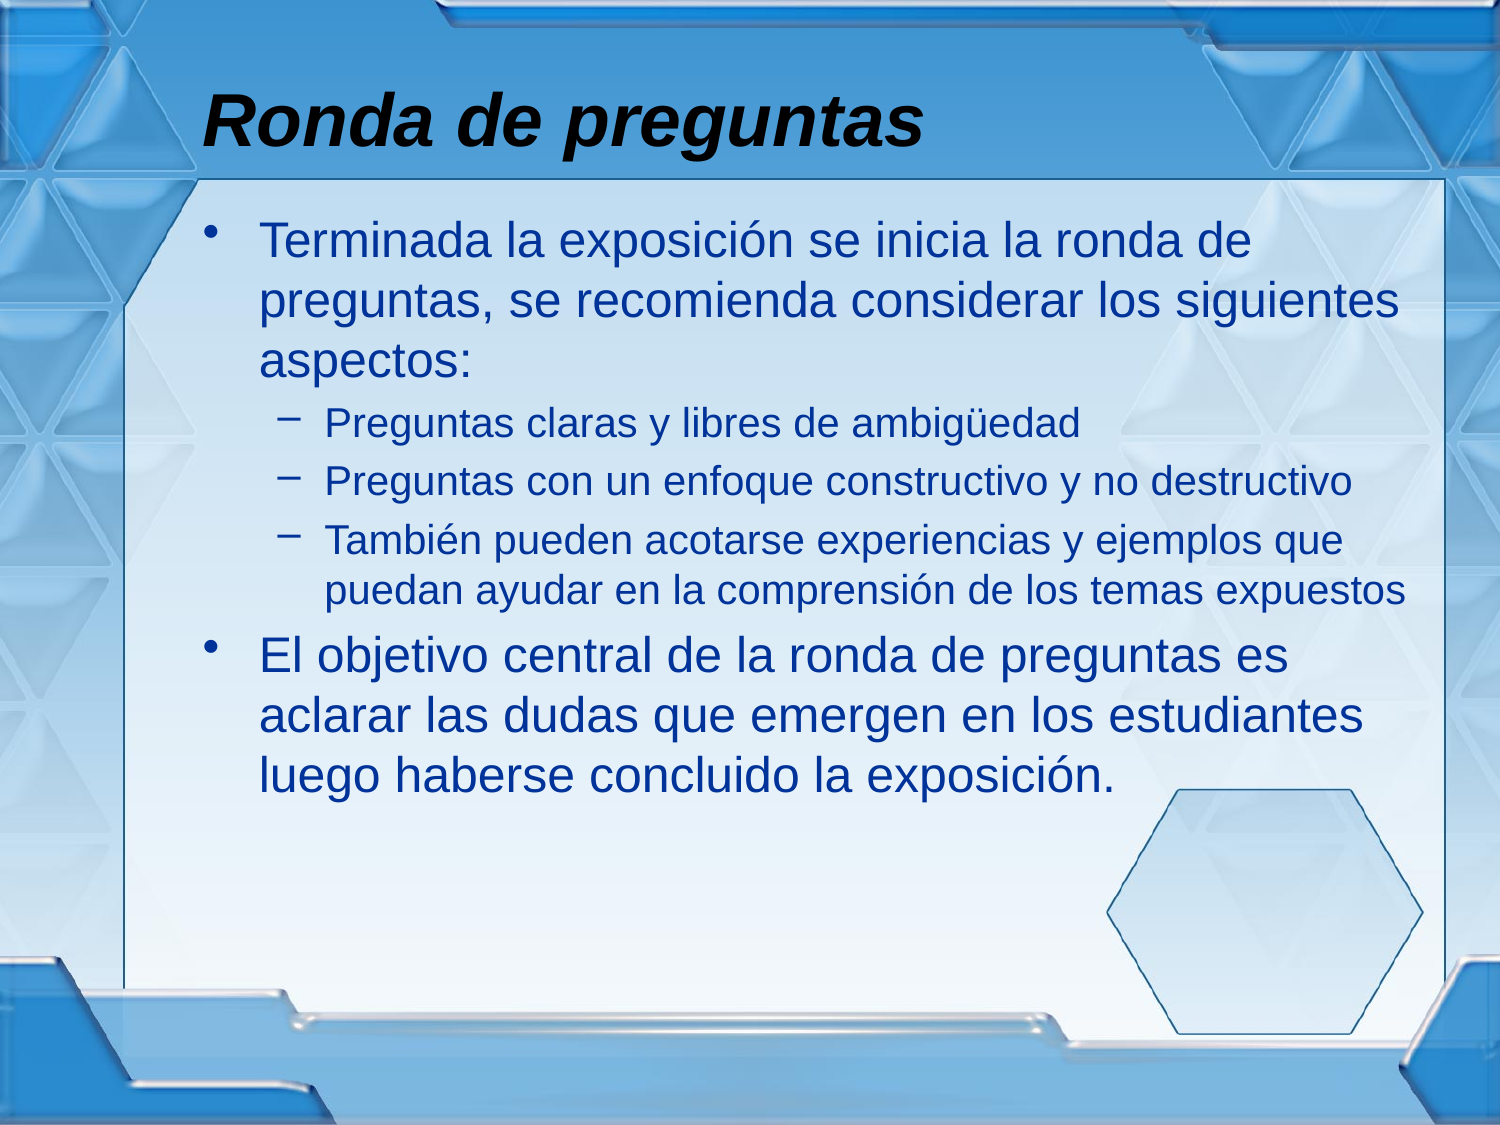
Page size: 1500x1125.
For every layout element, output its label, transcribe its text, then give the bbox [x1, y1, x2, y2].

picture [0, 0, 1500, 1125]
title Ronda de preguntas [187, 44, 1451, 188]
list Terminada la exposición se inicia la ronda de preguntas, se recomienda considerar los siguientes aspectos: Preguntas claras y libres de ambigüedad Preguntas con un enfoque constructivo y no destructivo También pueden acotarse experiencias y ejemplos que puedan ayudar en la comprensión de los temas expuestos El objetivo central de la ronda de preguntas es aclarar las dudas que emergen en los estudiantes luego haberse concluido la exposición. [187, 199, 1426, 1006]
